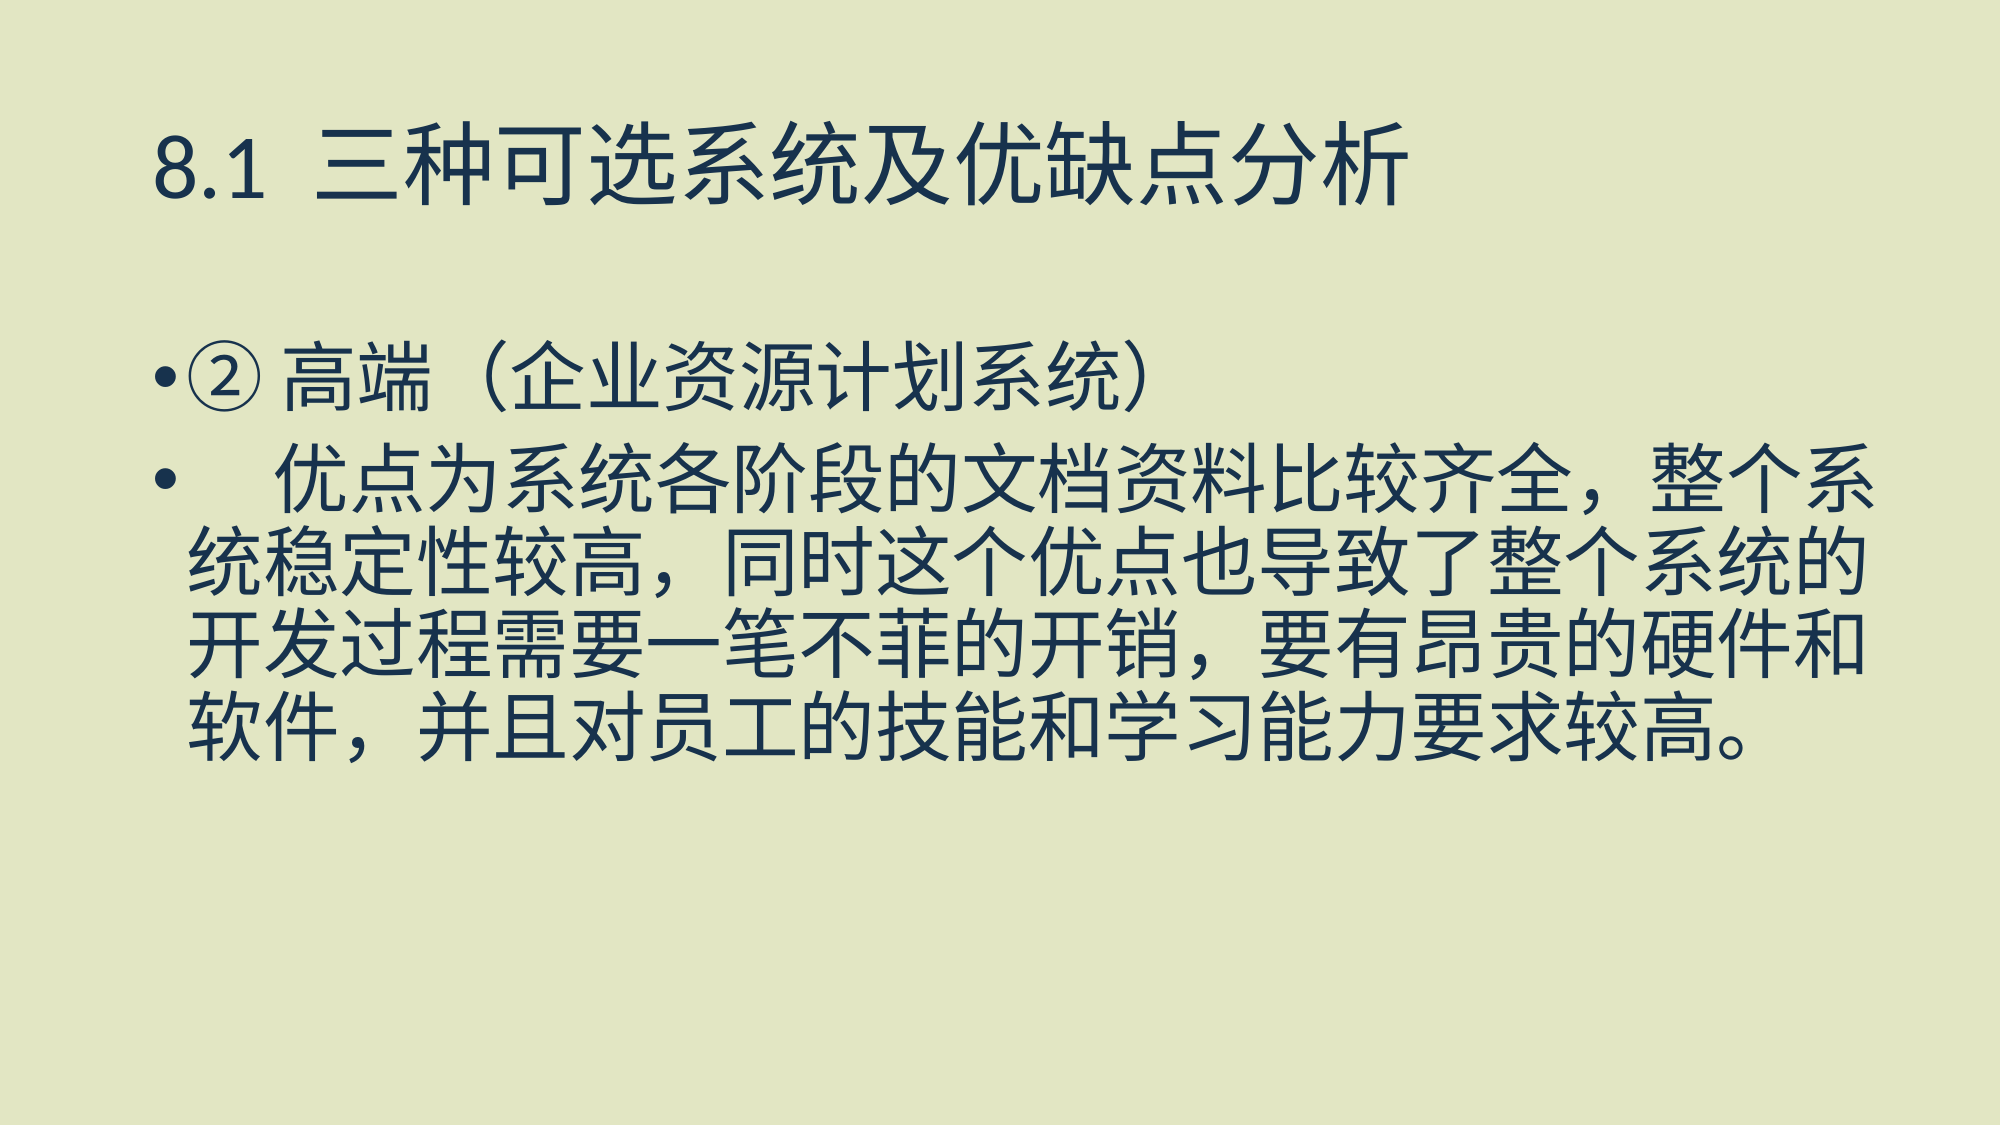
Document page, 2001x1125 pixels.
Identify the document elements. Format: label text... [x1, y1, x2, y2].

list ②高端（企业资源计划系统） 优点为系统各阶段的文档资料比较齐全，整个系统稳定性较高，同时这个优点也导致了整个系统的开发过程需要一笔不菲的开销，要有昂贵的硬件和软件，并且对员工的技能和学习能力要求较高。 [137, 248, 1910, 855]
title 8.1 三种可选系统及优缺点分析 [137, 59, 1863, 248]
